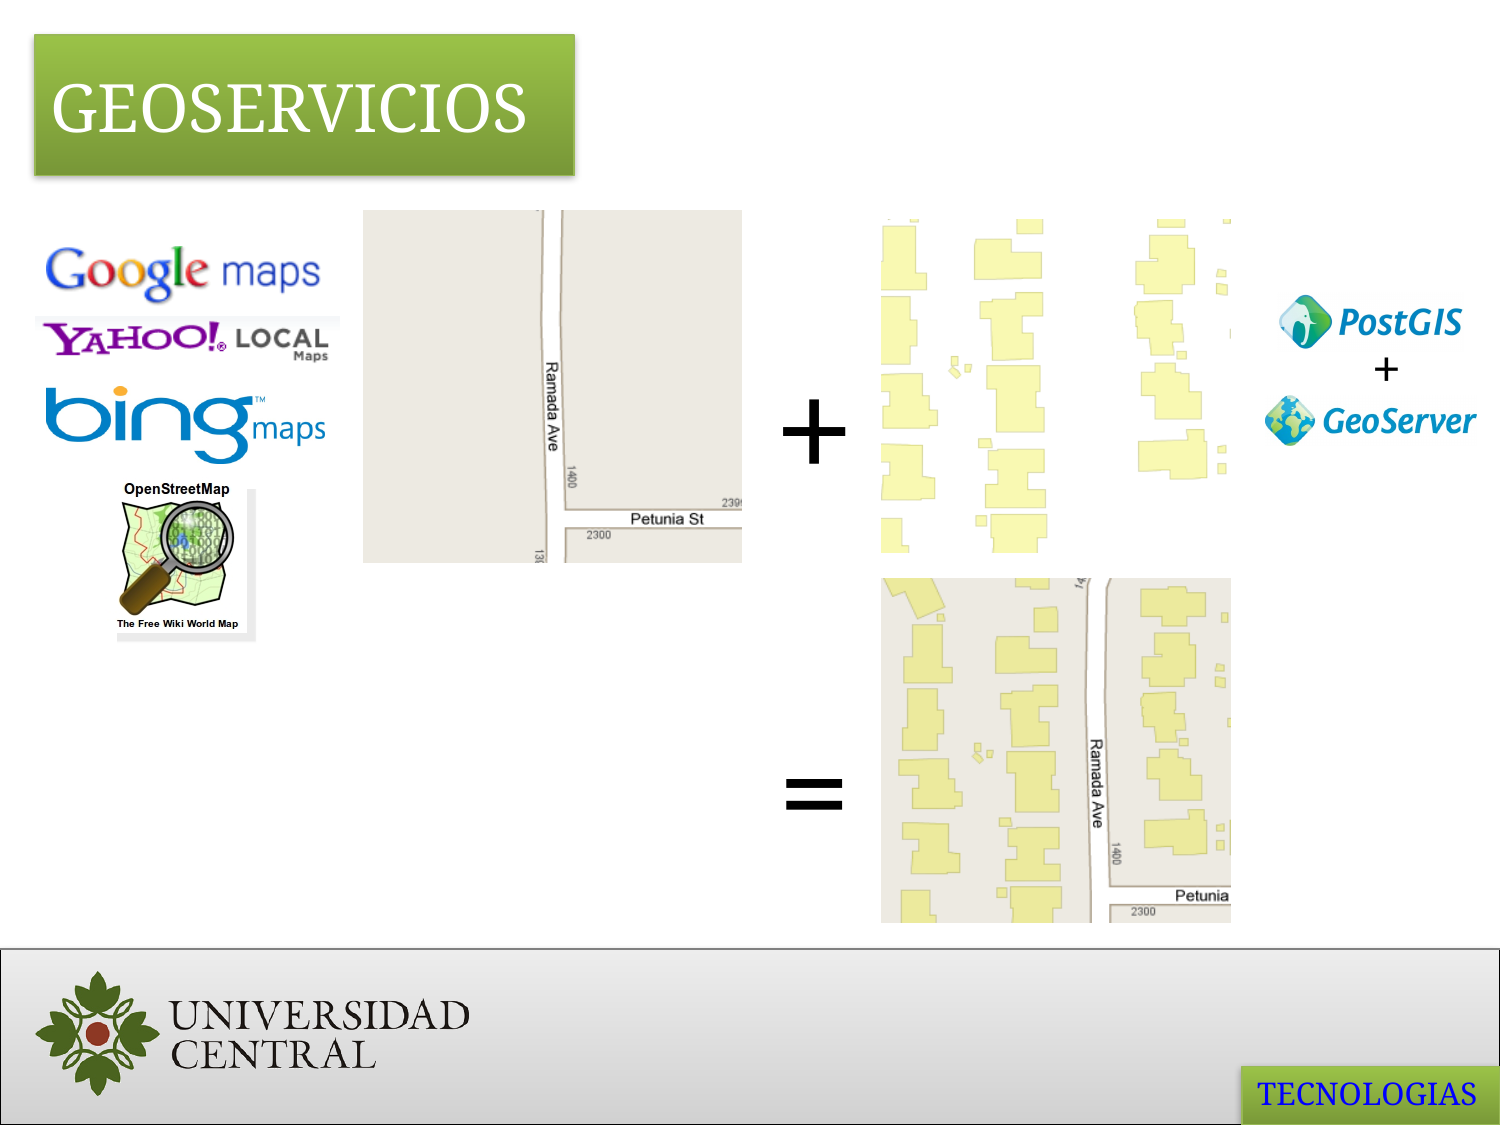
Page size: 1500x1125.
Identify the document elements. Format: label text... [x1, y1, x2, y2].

picture [105, 477, 247, 634]
text_box + [1359, 360, 1395, 393]
picture [1265, 395, 1477, 446]
picture [1277, 292, 1464, 352]
picture [35, 971, 469, 1096]
text_box = [765, 693, 864, 874]
picture [881, 578, 1231, 923]
text_box + [765, 330, 864, 511]
picture [46, 386, 326, 464]
picture [34, 316, 341, 367]
picture [362, 210, 742, 563]
picture [881, 219, 1231, 554]
picture [46, 245, 321, 309]
text_box TECNOLOGIAS [1241, 1066, 1500, 1125]
title GEOSERVICIOS [34, 34, 575, 176]
